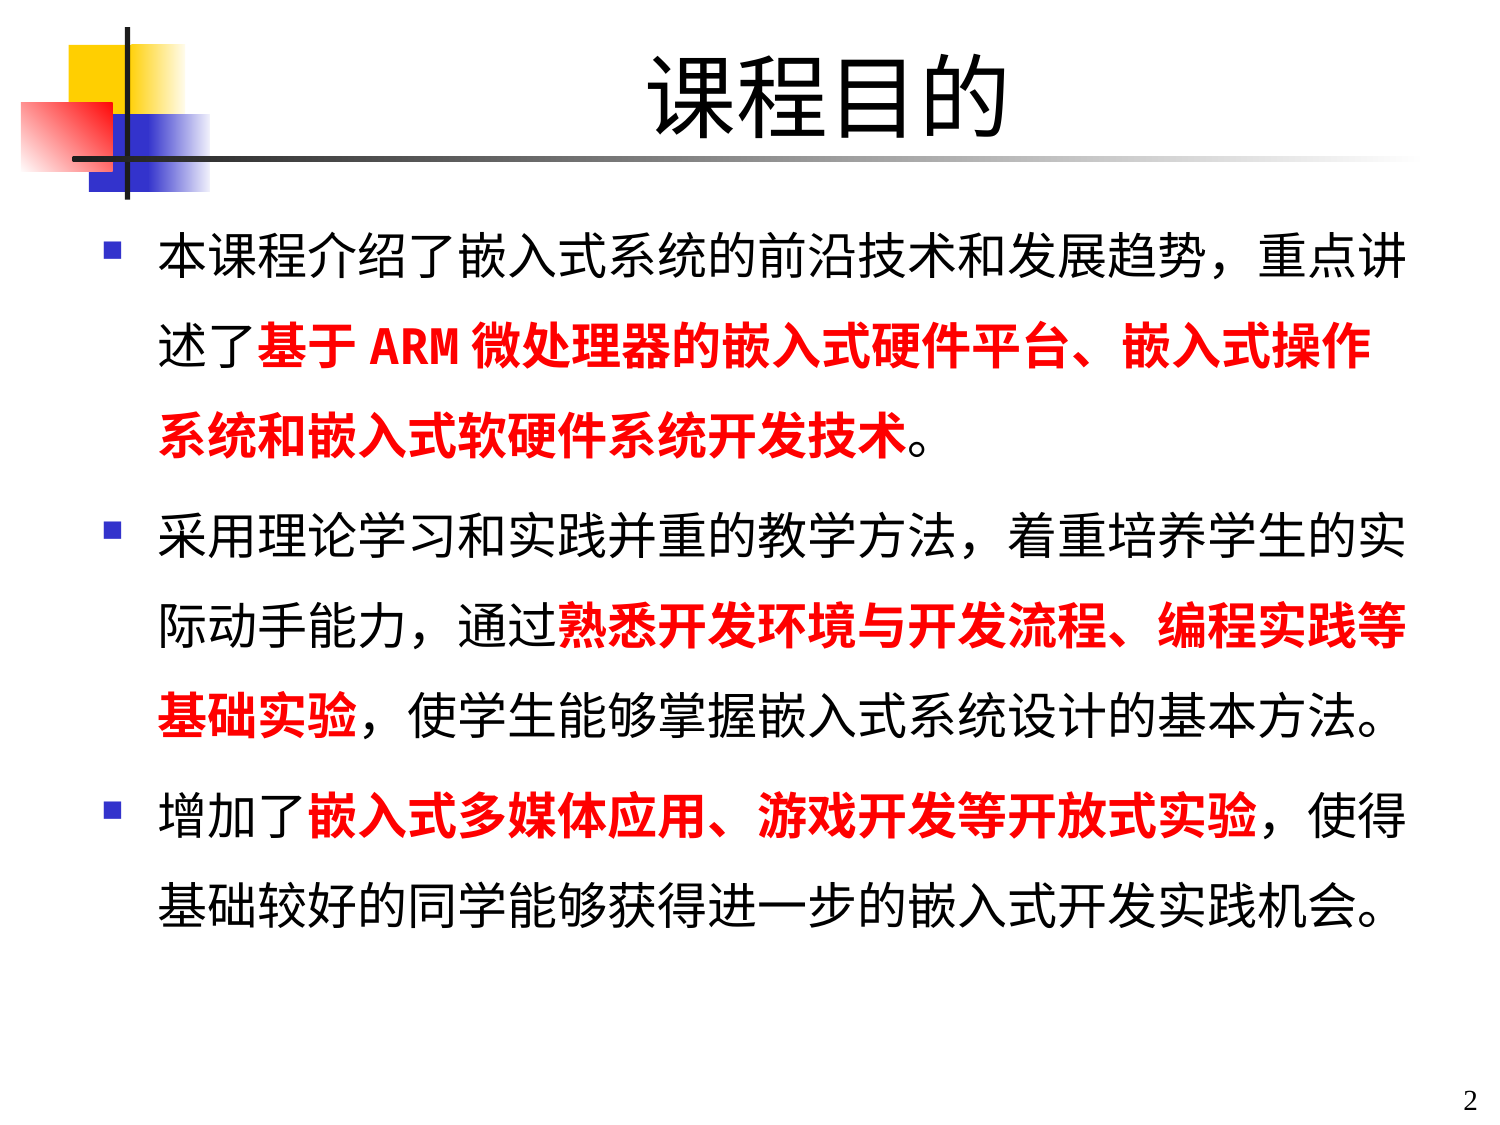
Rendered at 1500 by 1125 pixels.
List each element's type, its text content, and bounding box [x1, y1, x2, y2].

title 课程目的 [188, 2, 1468, 158]
list 本课程介绍了嵌入式系统的前沿技术和发展趋势，重点讲述了基于ARM微处理器的嵌入式硬件平台、嵌入式操作系统和嵌入式软硬件系统开发技术。 采用理论学习和实践并重的教学方法，着重培养学生的实际动手能力，通过熟悉开发环境与开发流程、编程实践等基础实验，使学生能够掌握嵌入式系统设计的基本方法。 增加了嵌入式多媒体应用、游戏开发等开放式实验，使得基础较好的同学能够获得进一步的嵌入式开发实践机会。 [85, 186, 1430, 1013]
